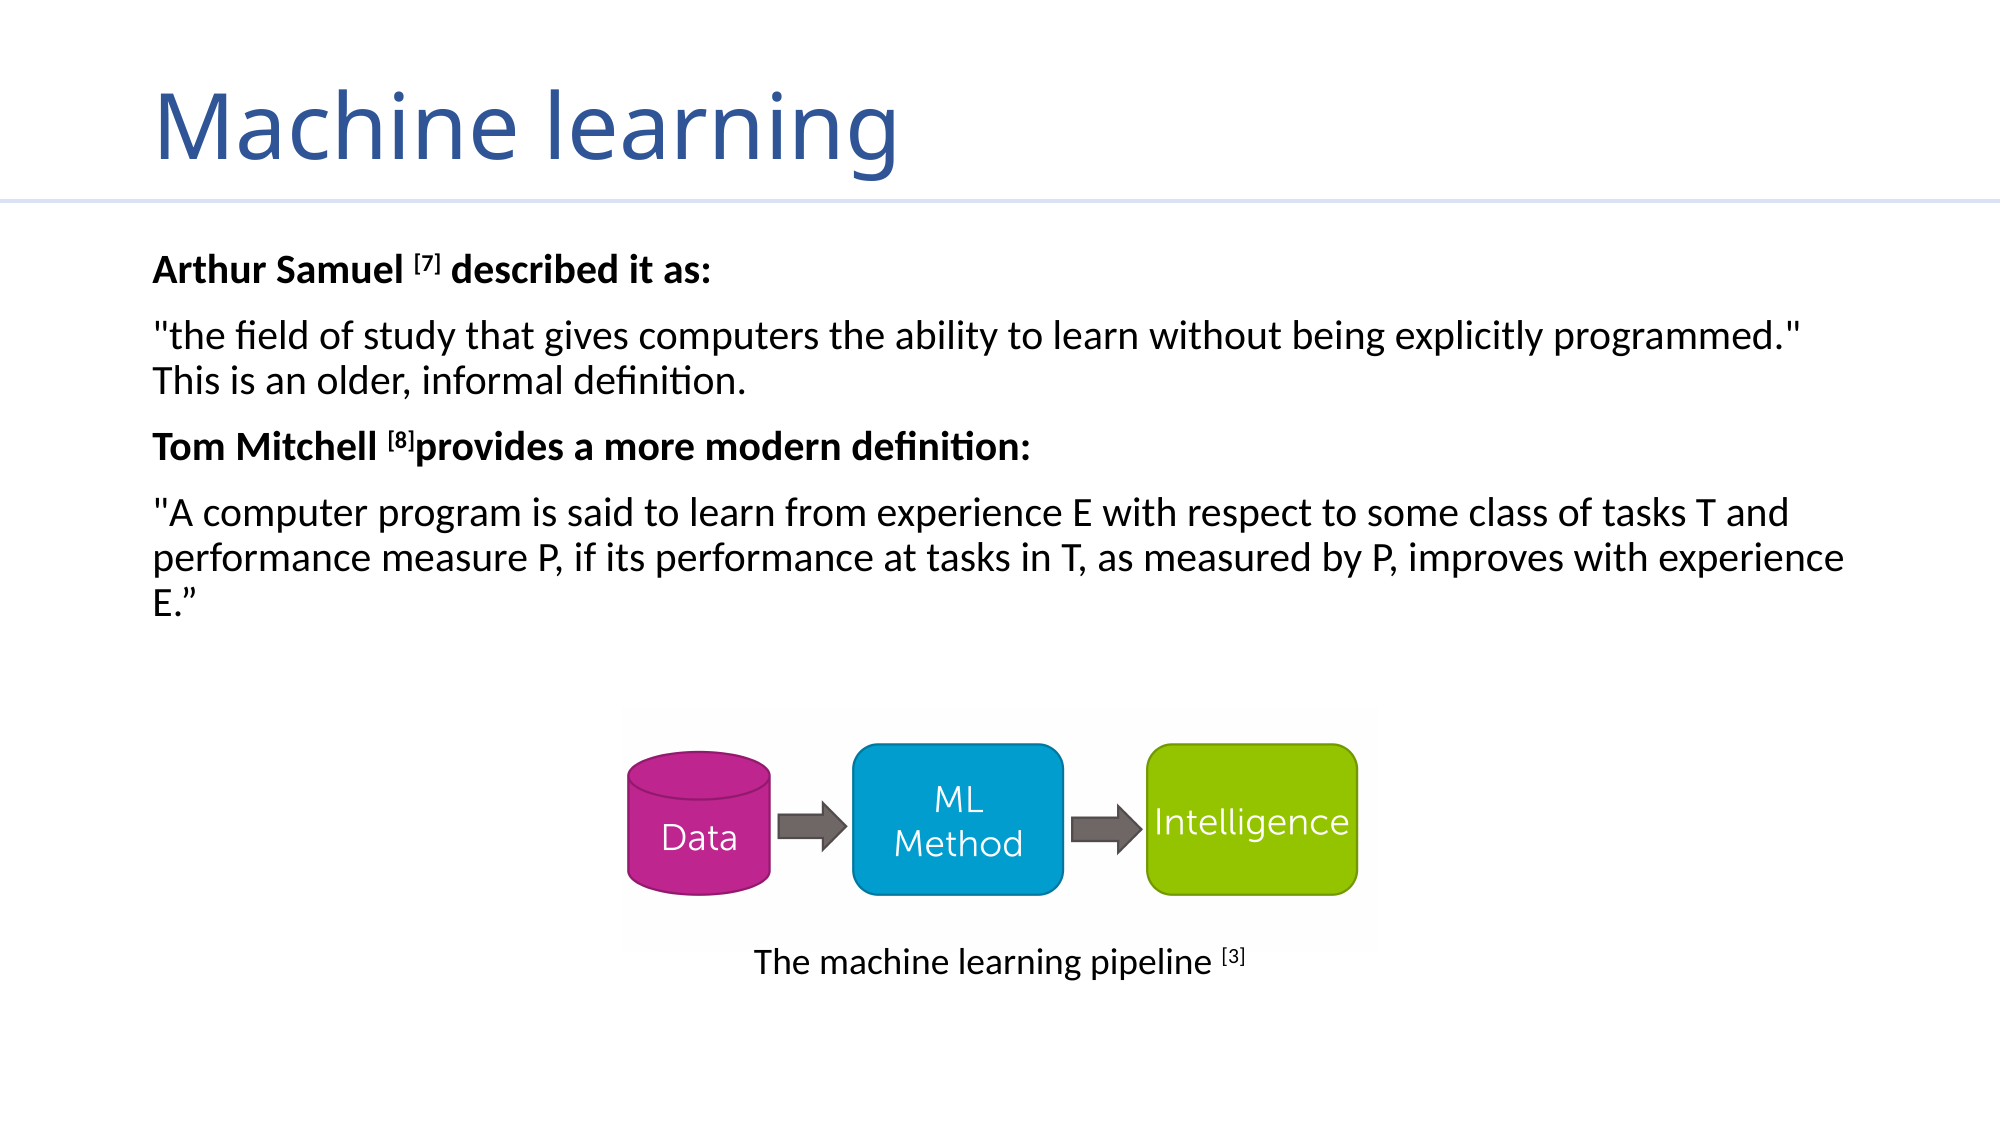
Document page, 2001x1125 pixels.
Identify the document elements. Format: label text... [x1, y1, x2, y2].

list Arthur Samuel [7] described it as: "the field of study that gives computers the ability to learn without being explicitly programmed." This is an older, informal definition. Tom Mitchell [8]provides a more modern definition: "A computer program is said to learn from experience E with respect to some class of tasks T and performance measure P, if its performance at tasks in T, as measured by P, improves with experience E.” [137, 239, 1863, 1014]
title Machine learning [137, 59, 1863, 201]
picture [622, 707, 1378, 952]
text_box The machine learning pipeline [3] [739, 952, 1261, 990]
